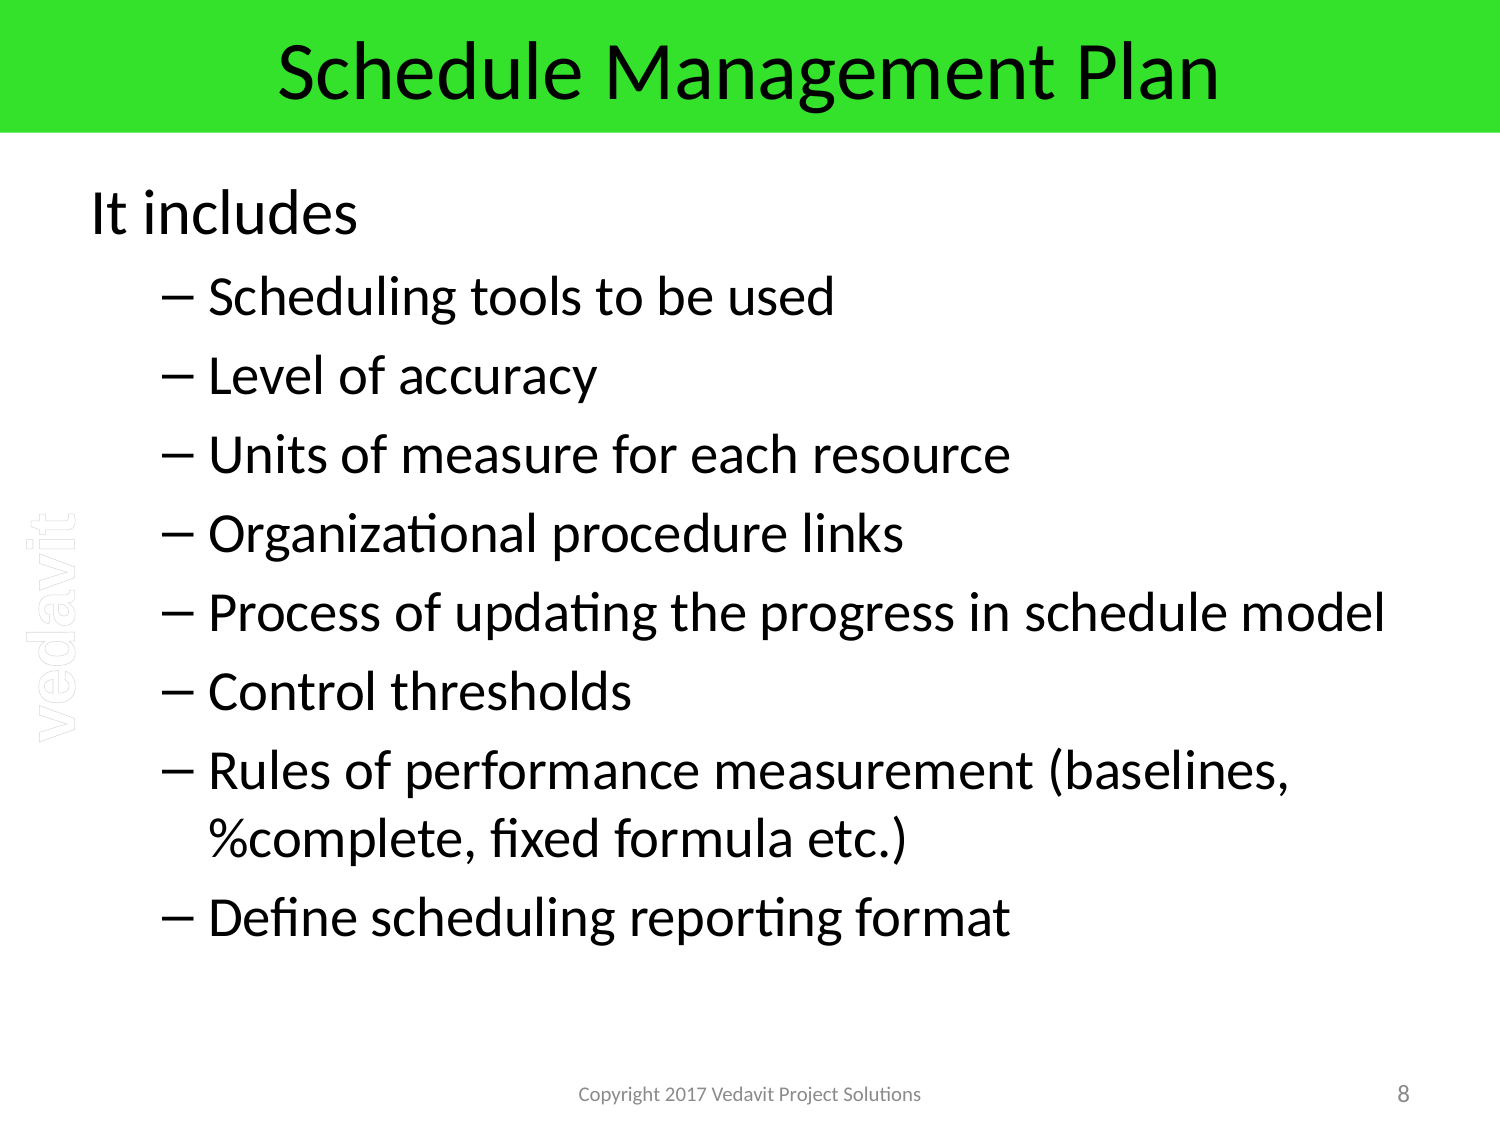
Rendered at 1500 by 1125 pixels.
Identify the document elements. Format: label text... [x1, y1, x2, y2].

title Schedule Management Plan [0, 0, 1500, 133]
footer Copyright 2017 Vedavit Project Solutions [512, 1062, 988, 1123]
slide_number 126 [1074, 1062, 1425, 1123]
list It includes Scheduling tools to be used Level of accuracy Units of measure for each resource Organizational procedure links Process of updating the progress in schedule model Control thresholds Rules of performance measurement (baselines, %complete, fixed formula etc.) Define scheduling reporting format [75, 162, 1425, 1000]
